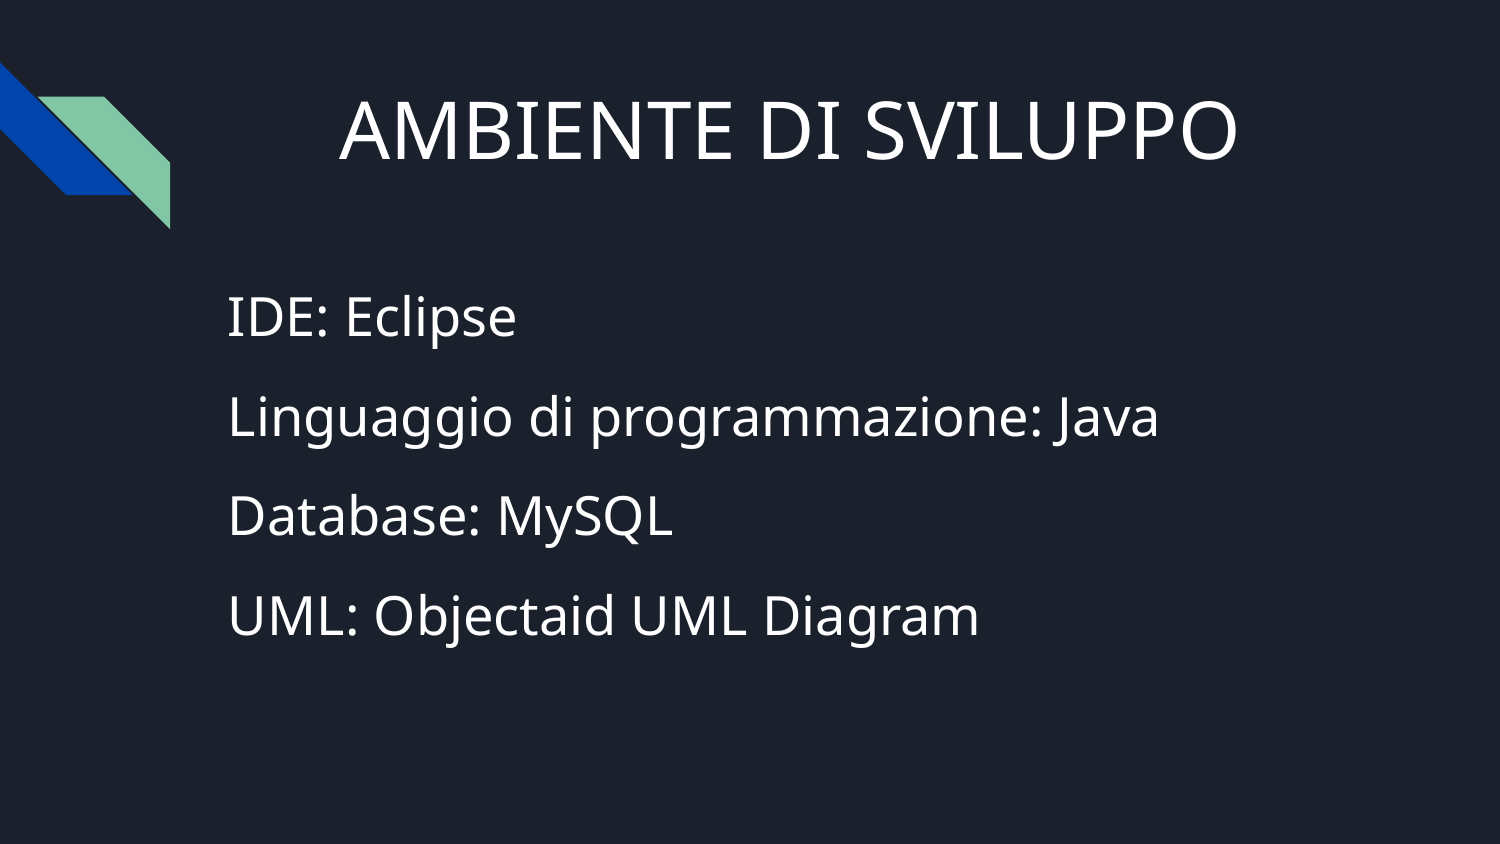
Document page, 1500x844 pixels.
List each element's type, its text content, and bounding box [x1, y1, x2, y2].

title AMBIENTE DI SVILUPPO [212, 64, 1368, 215]
list IDE: Eclipse Linguaggio di programmazione: Java Database: MySQL UML: Objectaid UML Diagram [212, 257, 1368, 735]
